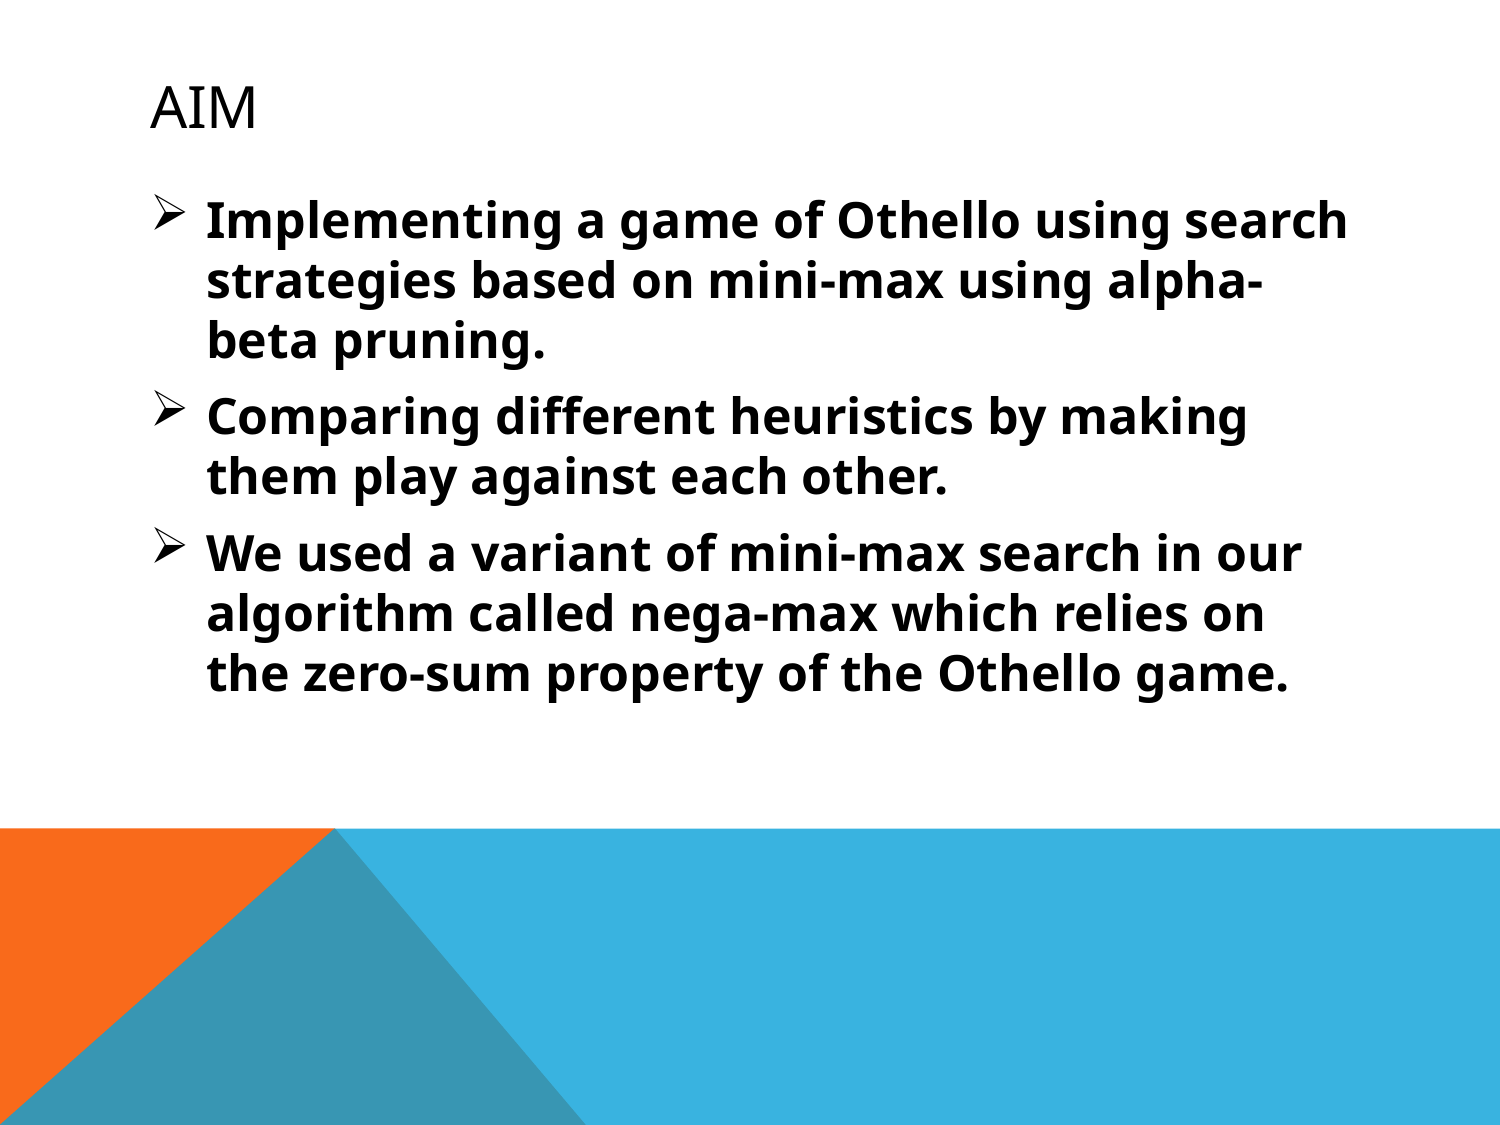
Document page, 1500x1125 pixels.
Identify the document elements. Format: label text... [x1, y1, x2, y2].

list Implementing a game of Othello using search strategies based on mini-max using alpha-beta pruning. Comparing different heuristics by making them play against each other. We used a variant of mini-max search in our algorithm called nega-max which relies on the zero-sum property of the Othello game. [135, 180, 1369, 768]
title AIM [135, 60, 1369, 150]
